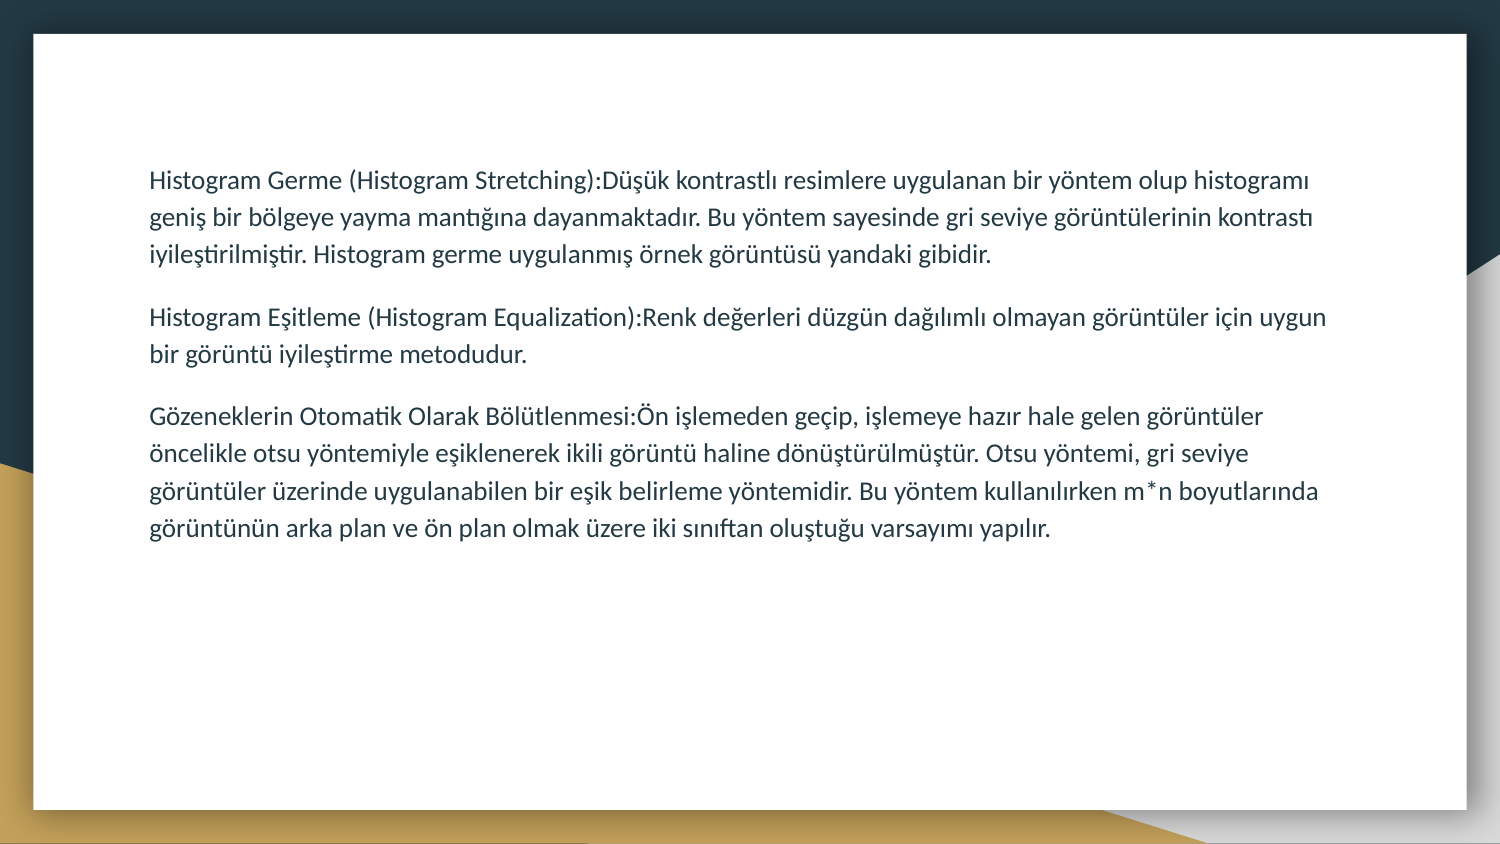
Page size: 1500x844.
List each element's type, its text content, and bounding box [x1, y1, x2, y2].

list Histogram Germe (Histogram Stretching):Düşük kontrastlı resimlere uygulanan bir yöntem olup histogramı geniş bir bölgeye yayma mantığına dayanmaktadır. Bu yöntem sayesinde gri seviye görüntülerinin kontrastı iyileştirilmiştir. Histogram germe uygulanmış örnek görüntüsü yandaki gibidir. Histogram Eşitleme (Histogram Equalization):Renk değerleri düzgün dağılımlı olmayan görüntüler için uygun bir görüntü iyileştirme metodudur. Gözeneklerin Otomatik Olarak Bölütlenmesi:Ön işlemeden geçip, işlemeye hazır hale gelen görüntüler öncelikle otsu yöntemiyle eşiklenerek ikili görüntü haline dönüştürülmüştür. Otsu yöntemi, gri seviye görüntüler üzerinde uygulanabilen bir eşik belirleme yöntemidir. Bu yöntem kullanılırken m*n boyutlarında görüntünün arka plan ve ön plan olmak üzere iki sınıftan oluştuğu varsayımı yapılır. [134, 142, 1366, 729]
